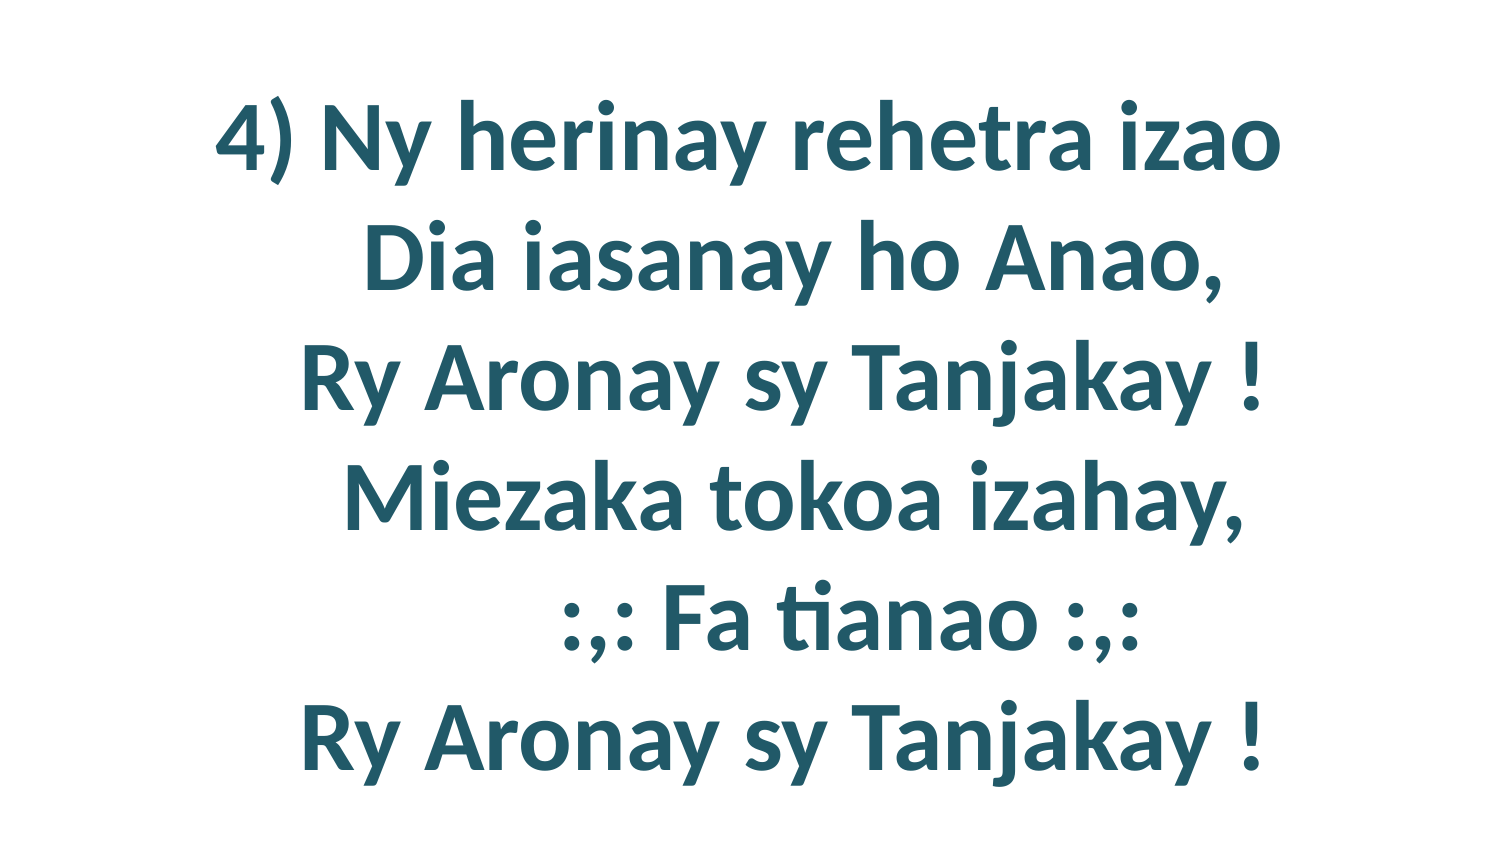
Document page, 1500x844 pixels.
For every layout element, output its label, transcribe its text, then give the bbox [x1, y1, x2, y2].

title 4) Ny herinay rehetra izao Dia iasanay ho Anao, Ry Aronay sy Tanjakay ! Miezaka tokoa izahay, :,: Fa tianao :,: Ry Aronay sy Tanjakay ! [112, 79, 1388, 783]
